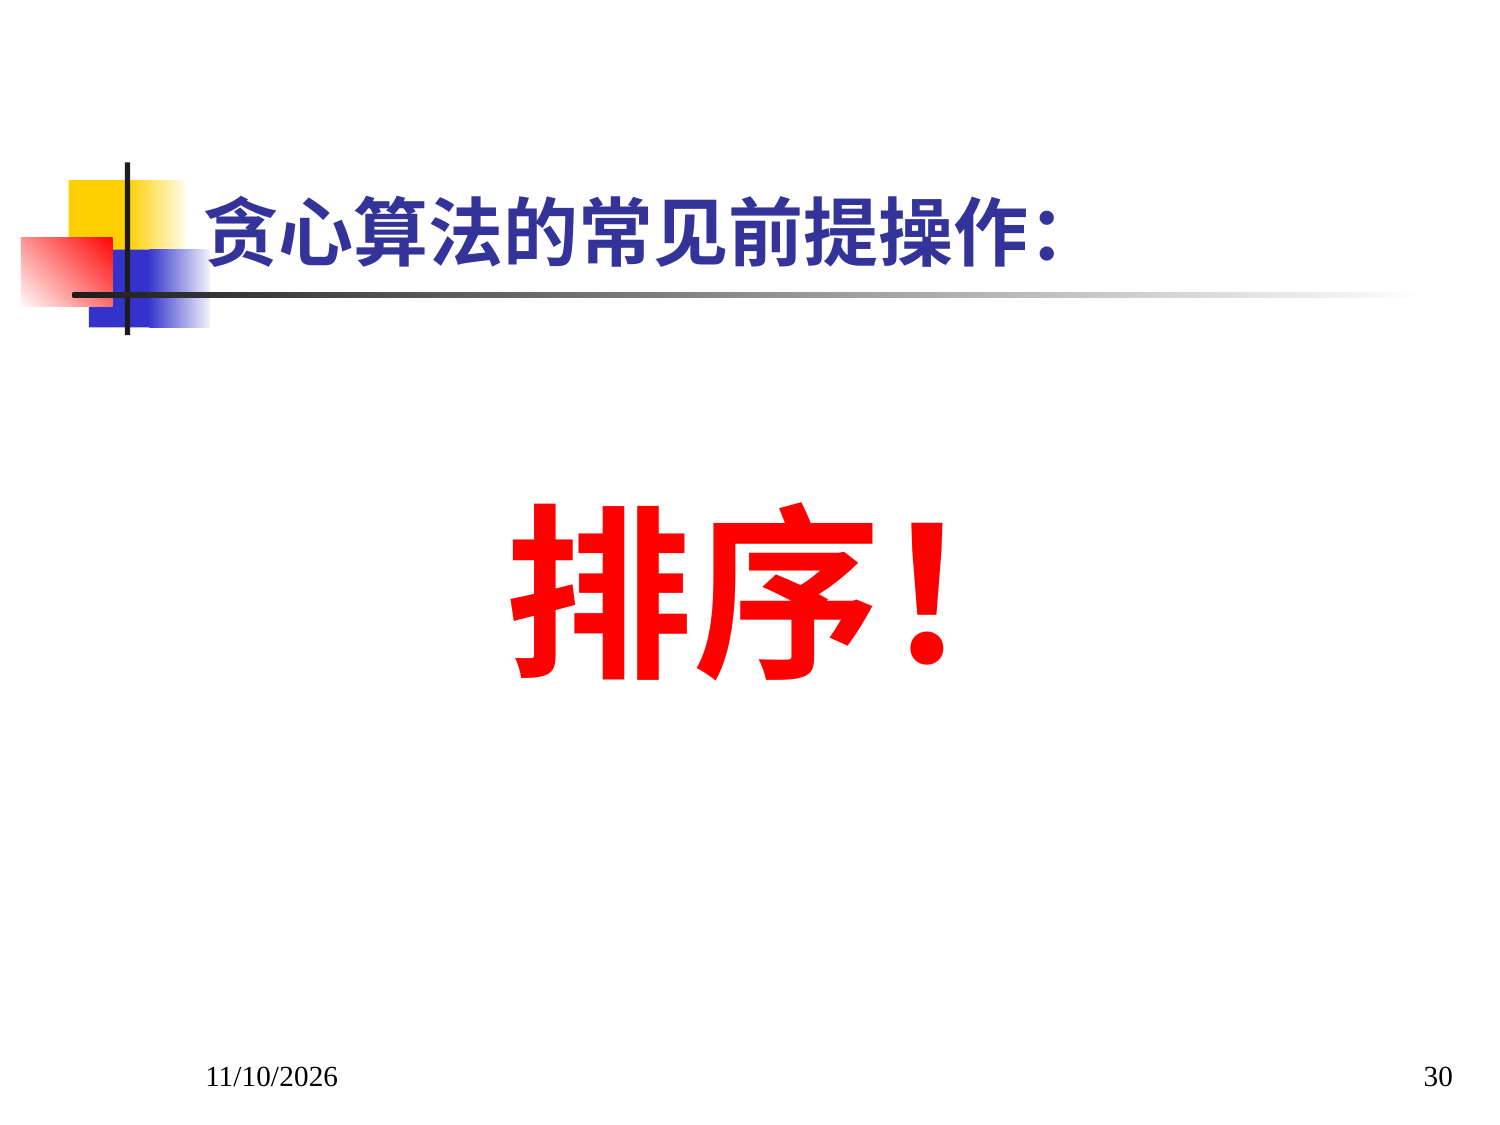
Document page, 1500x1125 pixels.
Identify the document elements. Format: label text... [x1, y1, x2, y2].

slide_number 30 [1154, 1023, 1468, 1100]
list 排序！ [340, 330, 1359, 788]
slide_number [190, 1023, 504, 1100]
title 贪心算法的常见前提操作： [188, 162, 1186, 283]
